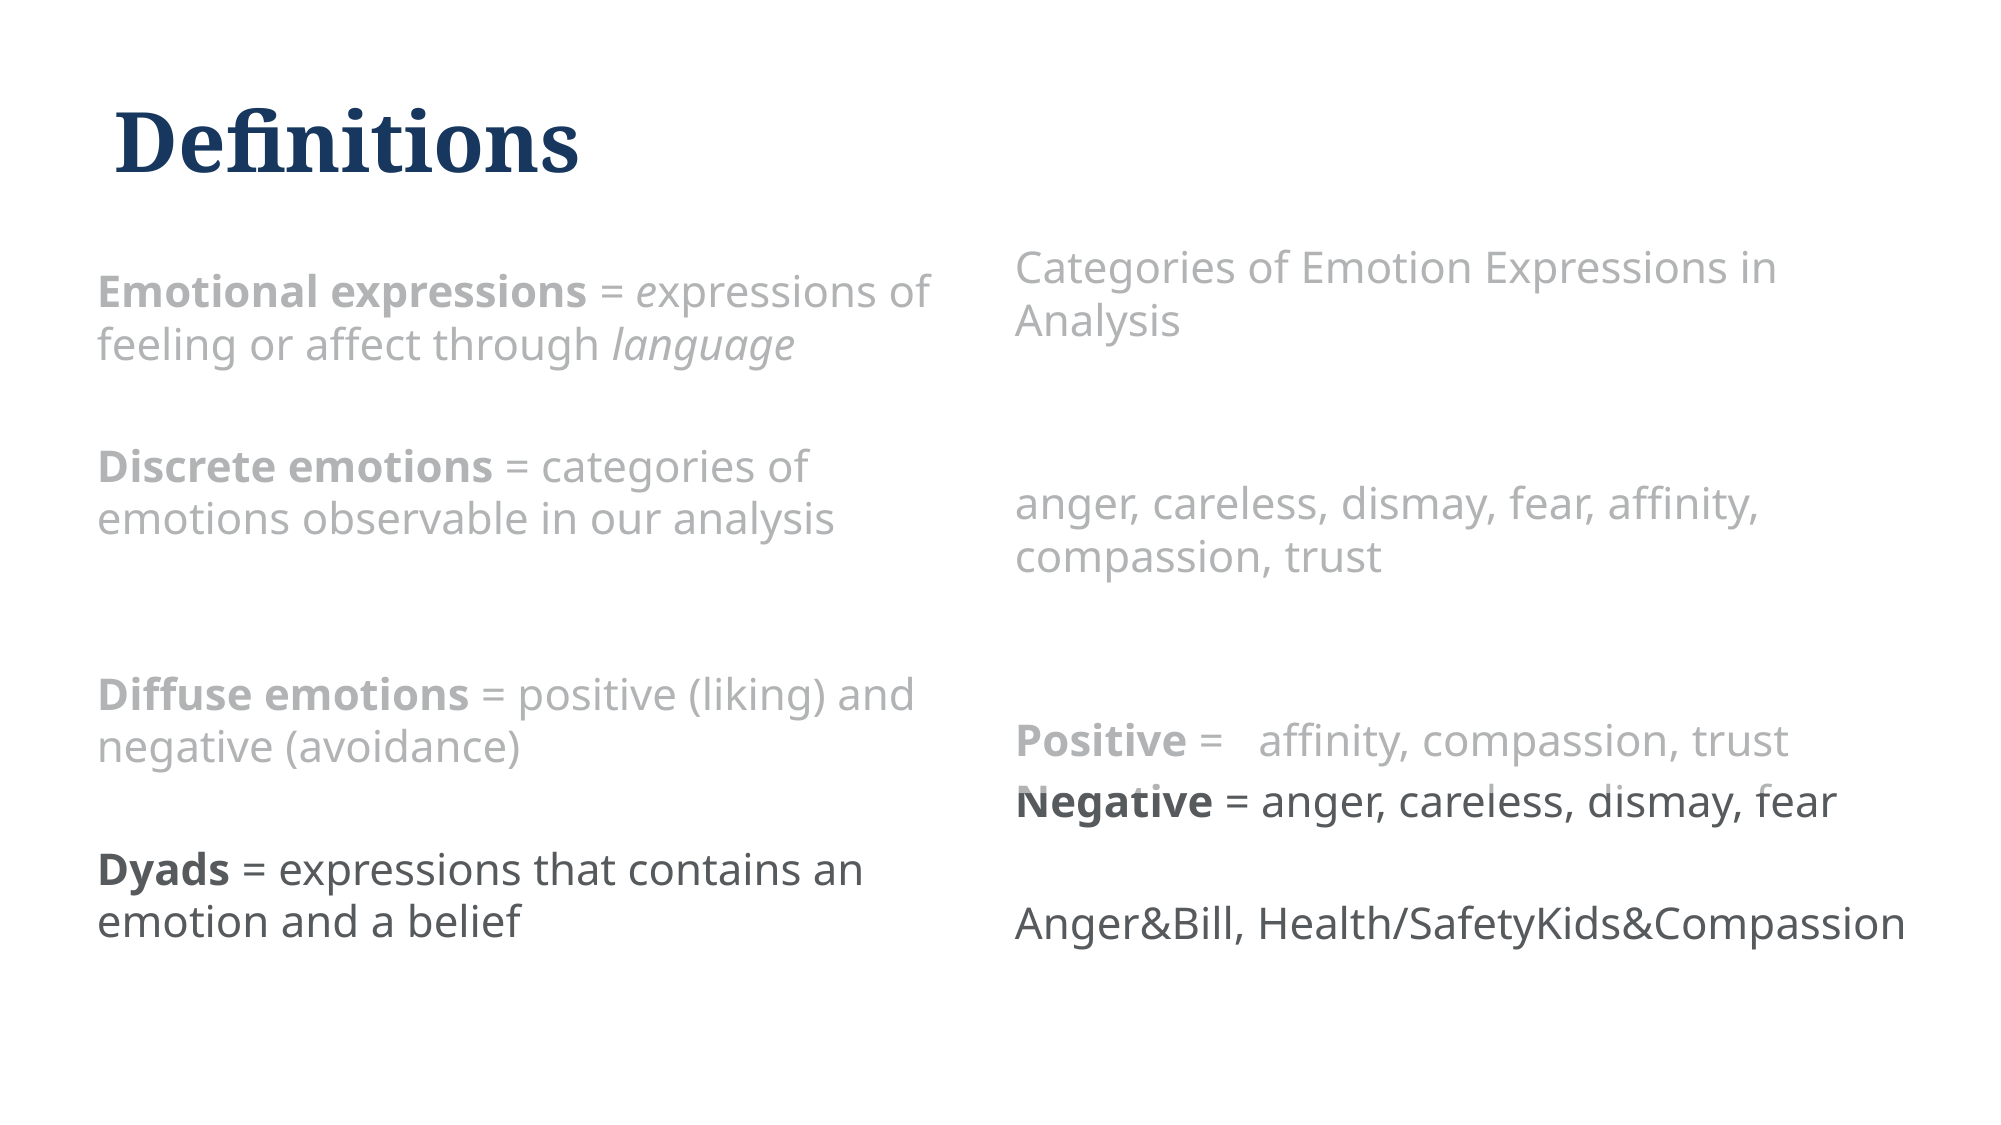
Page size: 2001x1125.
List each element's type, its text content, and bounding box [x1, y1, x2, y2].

text_box Categories of Emotion Expressions in Analysis anger, careless, dismay, fear, affinity, compassion, trust Positive = affinity, compassion, trust Negative = anger, careless, dismay, fear Anger&Bill, Health/SafetyKids&Compassion [999, 232, 1963, 1016]
title Definitions [99, 44, 1901, 179]
list Emotional expressions = expressions of feeling or affect through language Discrete emotions = categories of emotions observable in our analysis Diffuse emotions = positive (liking) and negative (avoidance) Dyads = expressions that contains an emotion and a belief [81, 795, 999, 869]
text_box [50, 179, 1920, 795]
